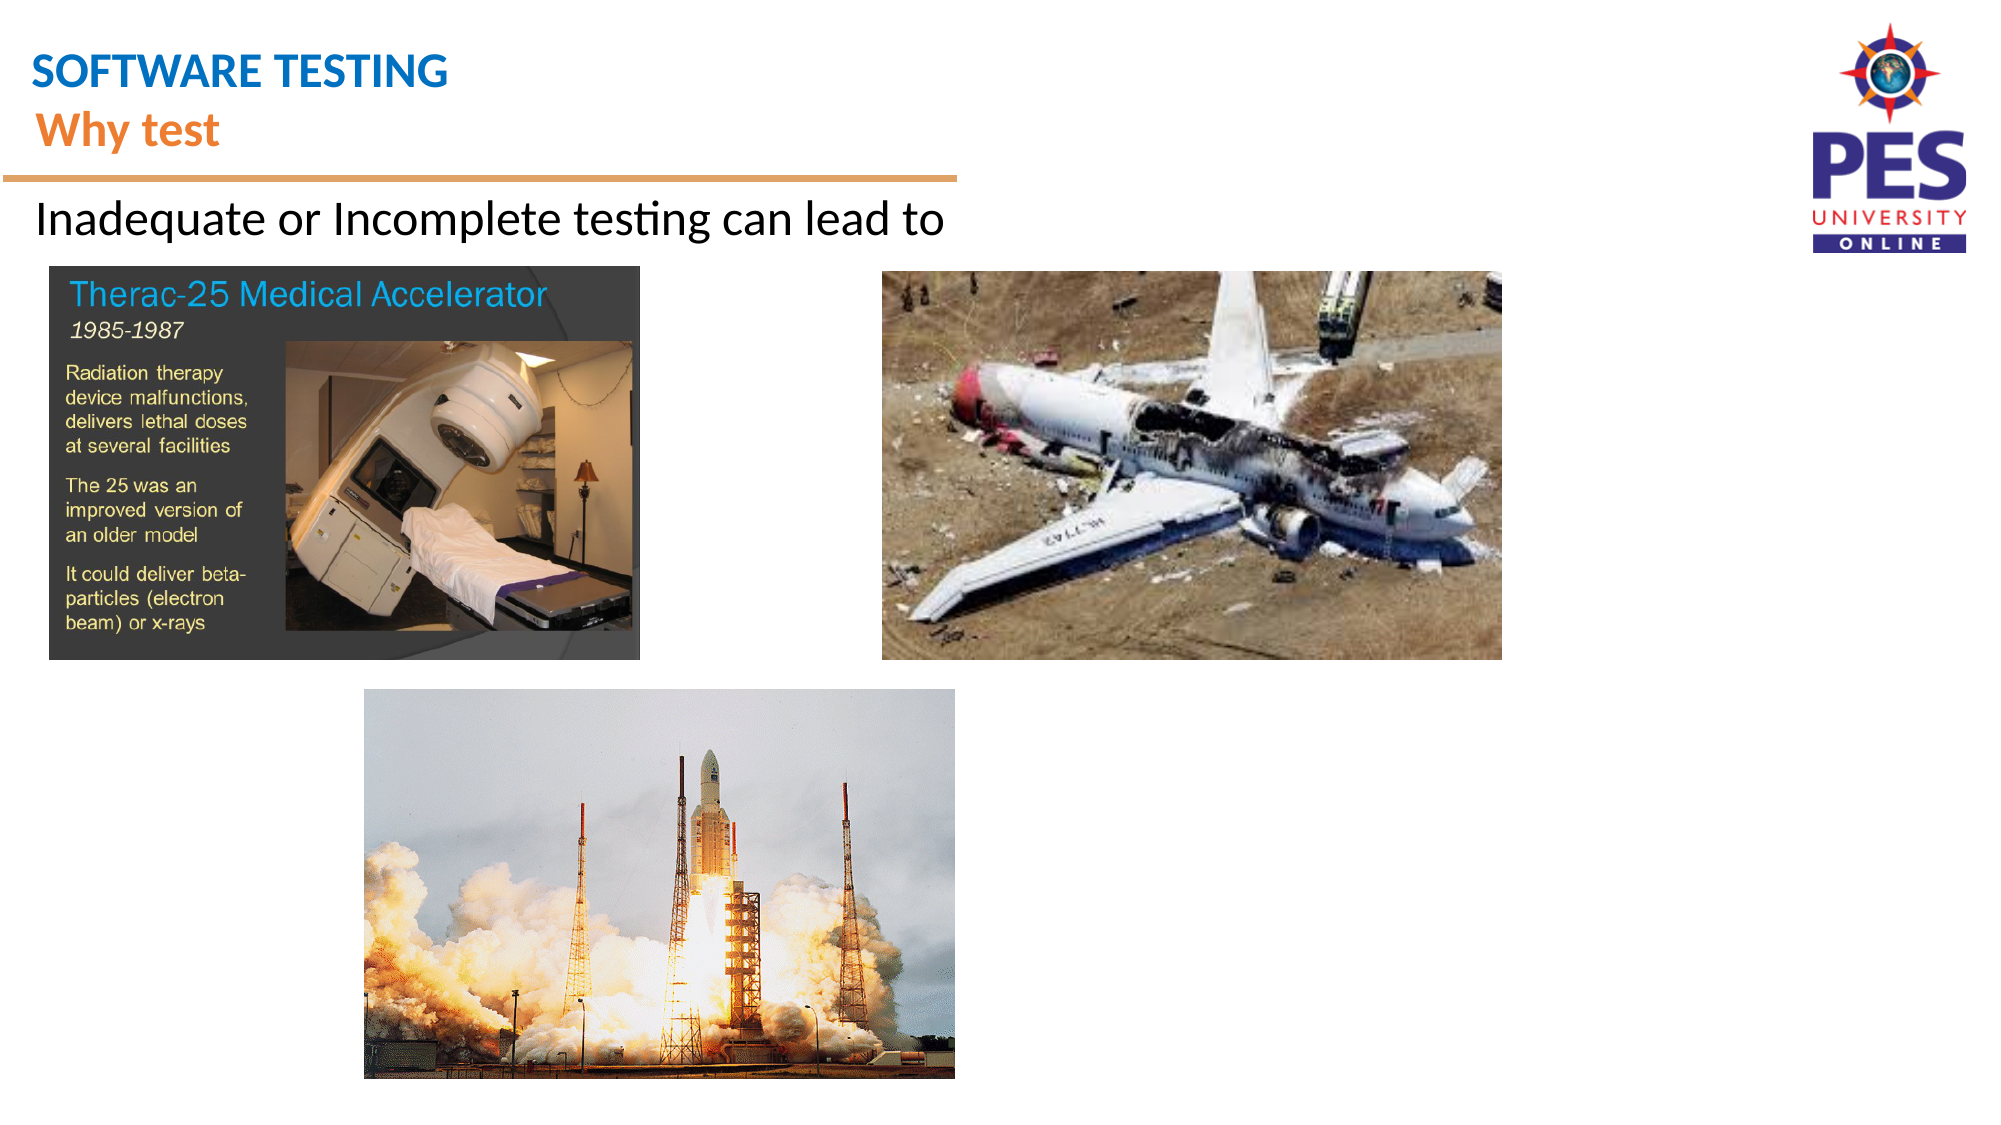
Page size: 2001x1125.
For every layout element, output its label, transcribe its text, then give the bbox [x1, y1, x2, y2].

picture [364, 689, 955, 1079]
picture [882, 271, 1502, 660]
picture [1813, 22, 1967, 253]
text_box Inadequate or Incomplete testing can lead to [20, 178, 1349, 254]
title Why test [20, 86, 1746, 179]
text_box [32, 254, 1218, 1112]
picture [49, 266, 640, 660]
